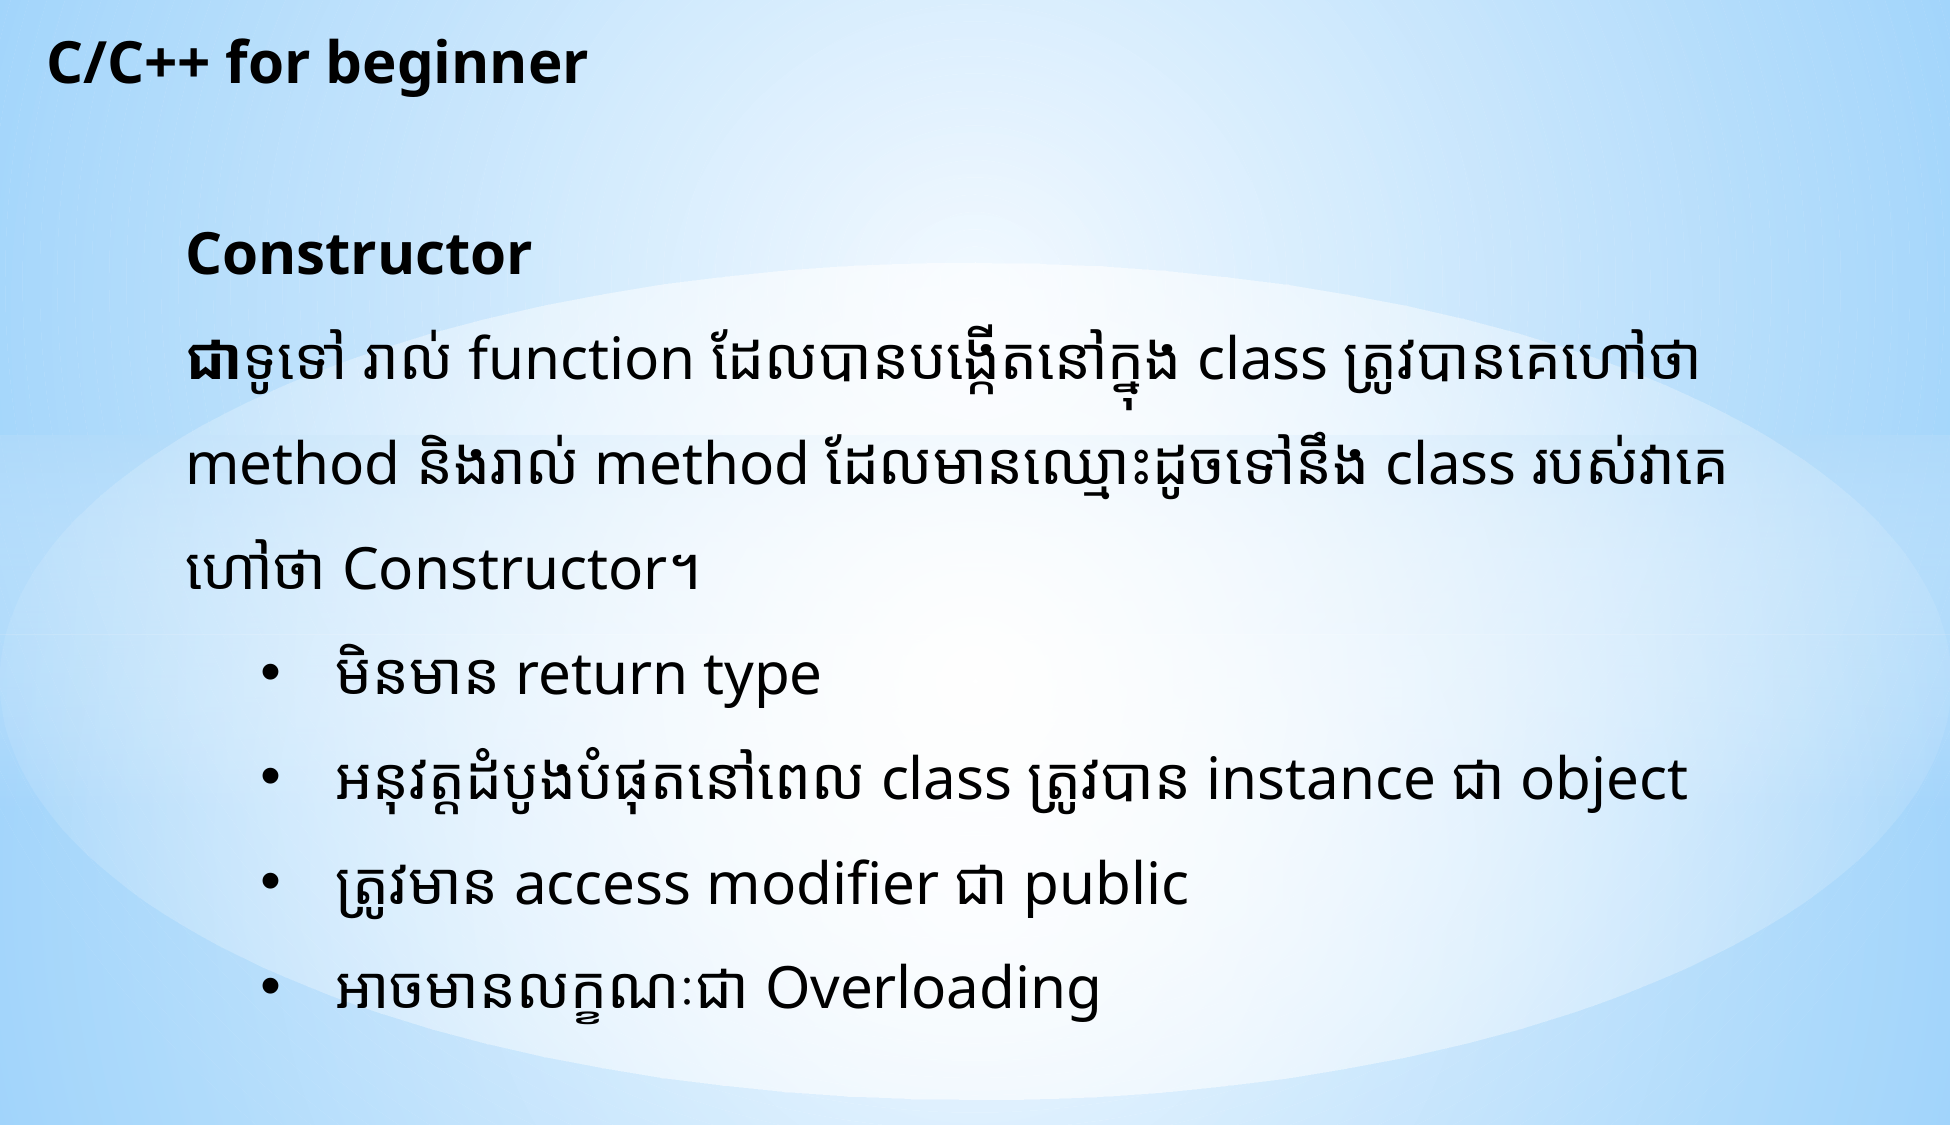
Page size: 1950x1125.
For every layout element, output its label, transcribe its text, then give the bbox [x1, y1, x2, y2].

text_box Constructor ជាទូទៅ រាល់ function ដែលបានបង្កើតនៅក្នុង class ត្រូវបានគេហៅថា method និងរាល់ method ដែលមានឈ្មោះដូចទៅនឹង class របស់វាគេហៅថា Constructor។ មិនមាន return type អនុវត្តដំបូងបំផុតនៅពេល class ត្រូវបាន instance ជា object ត្រូវមាន access modifier ជា​ public អាចមានលក្ខណៈជា Overloading [170, 173, 1800, 1028]
text_box C/C++ for beginner [31, 17, 650, 103]
